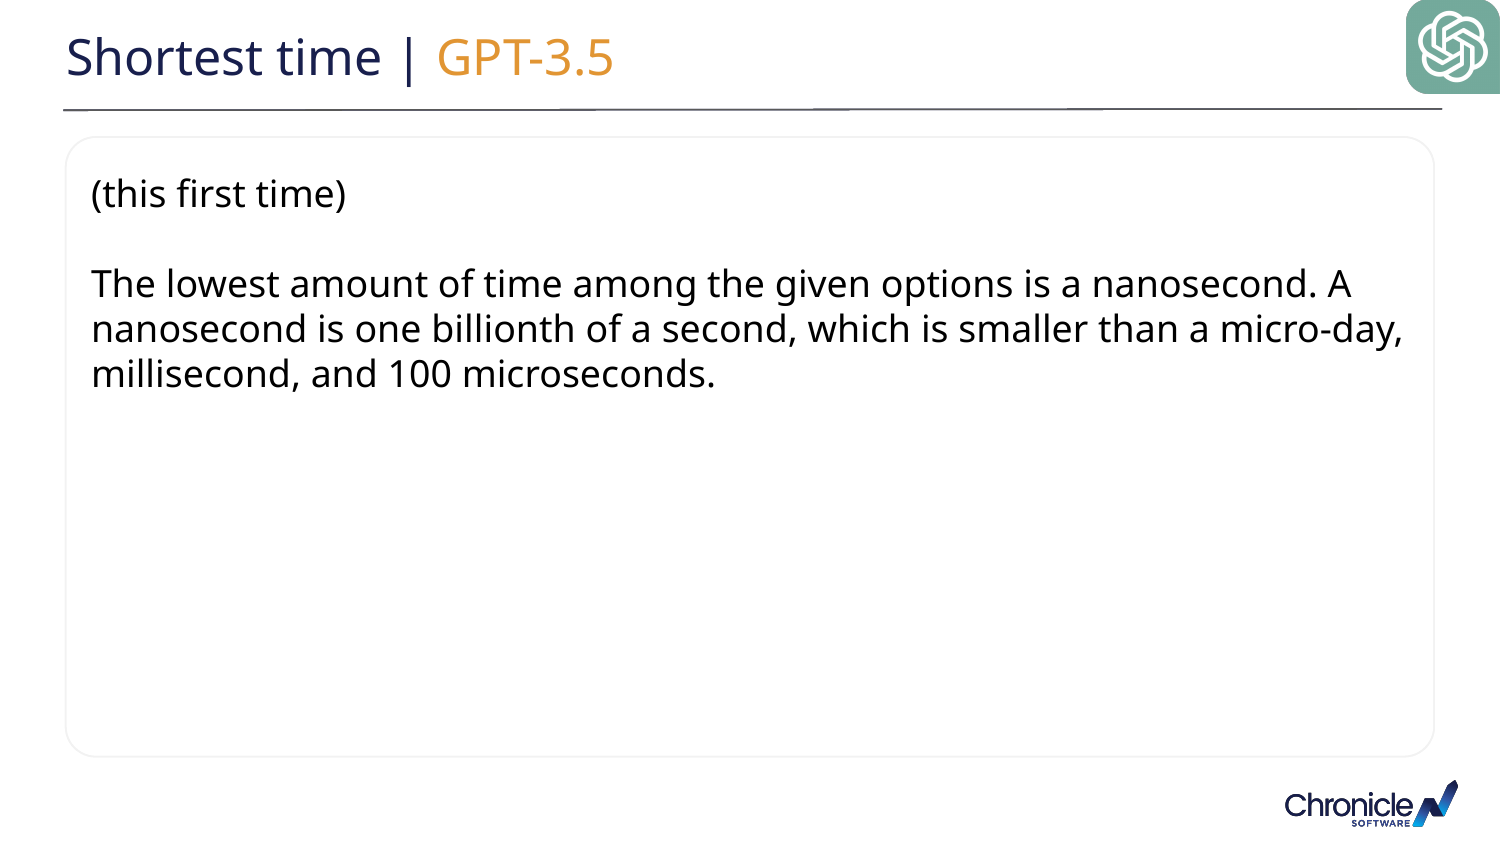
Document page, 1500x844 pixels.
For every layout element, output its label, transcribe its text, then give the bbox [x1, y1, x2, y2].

title Shortest time | GPT-3.5 [51, 10, 1449, 105]
text_box [65, 137, 1435, 757]
picture [1285, 779, 1459, 827]
picture [1405, 0, 1500, 95]
title (this first time) The lowest amount of time among the given options is a nanosecond. A nanosecond is one billionth of a second, which is smaller than a micro-day, millisecond, and 100 microseconds. [76, 155, 1445, 707]
